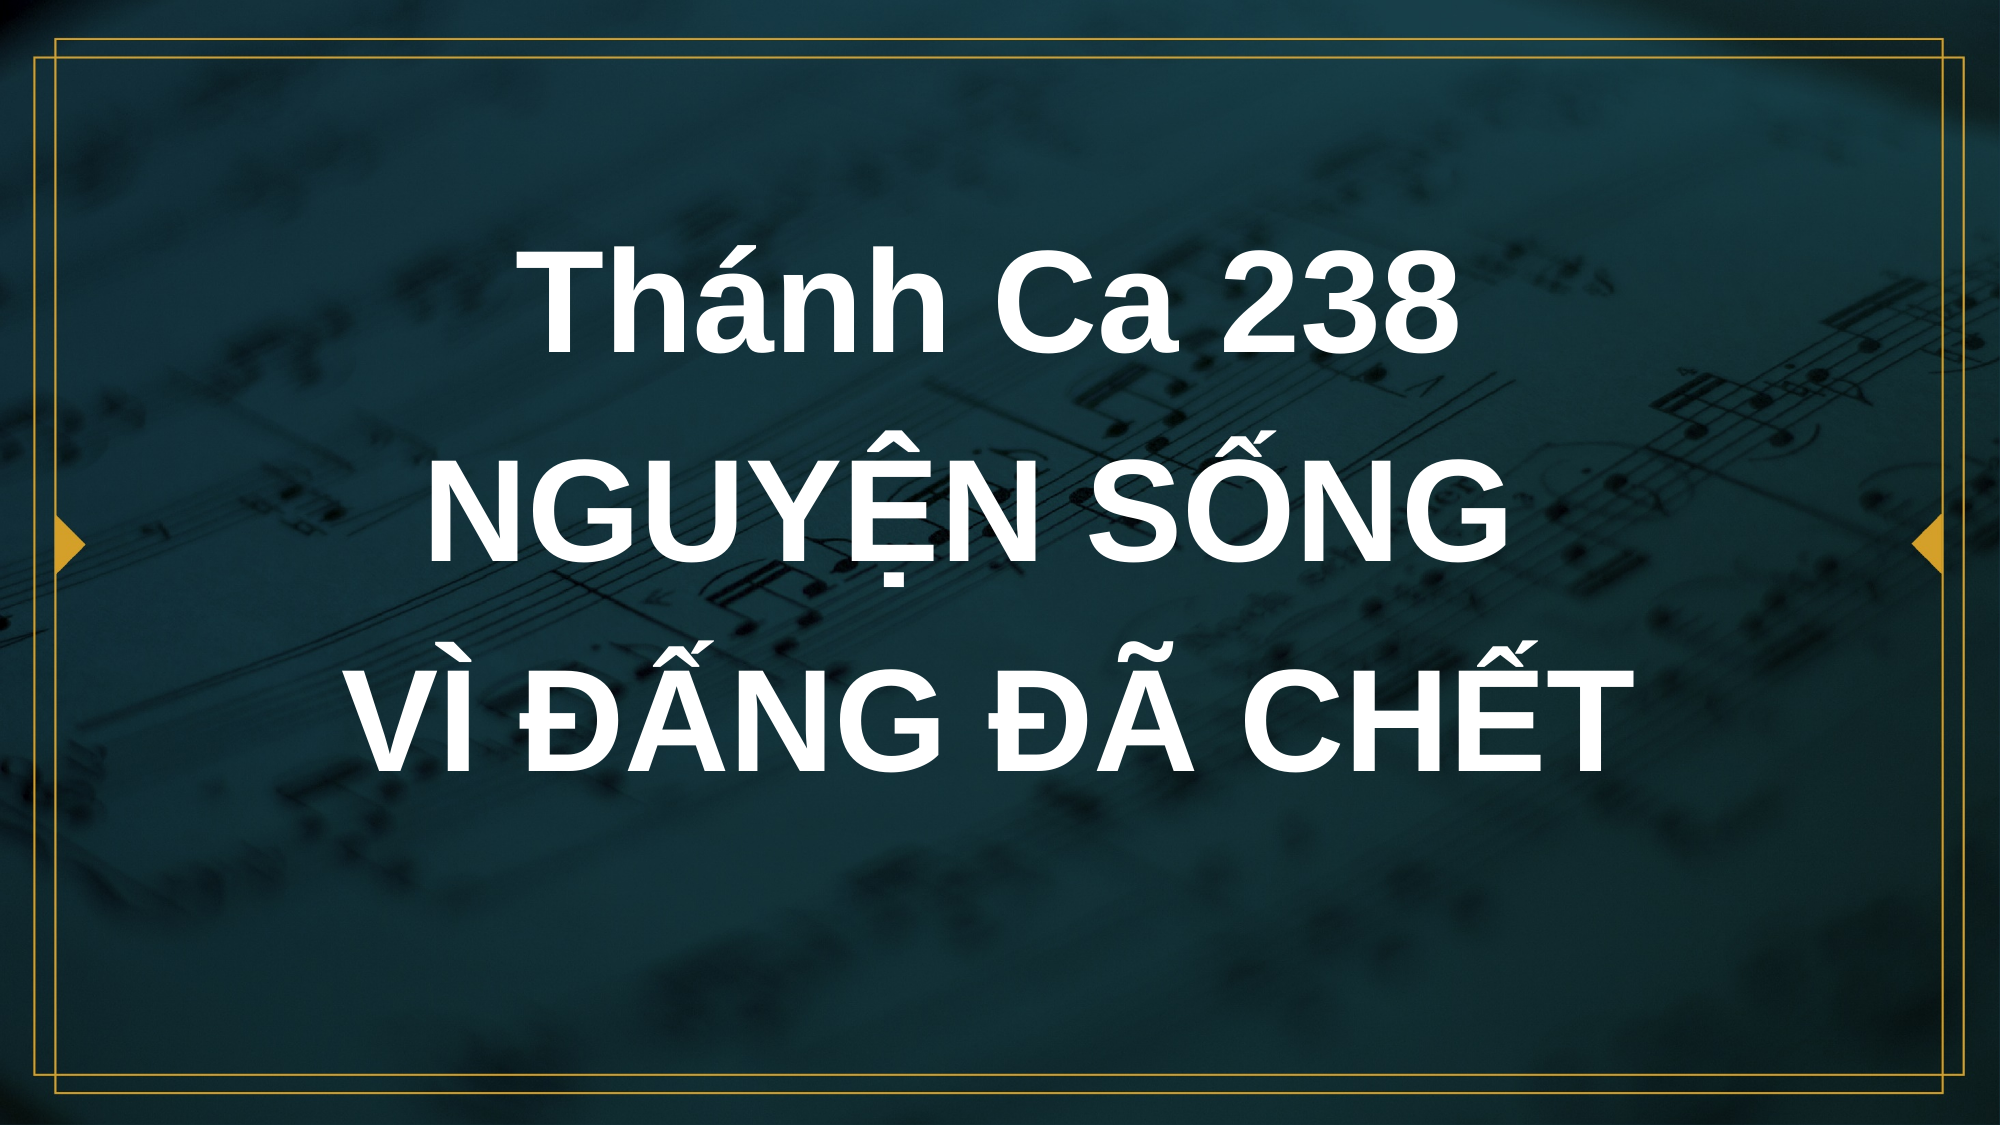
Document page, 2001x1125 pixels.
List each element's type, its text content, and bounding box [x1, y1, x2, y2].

title Thánh Ca 238 NGUYỆN SỐNG VÌ ĐẤNG ĐÃ CHẾT [103, 151, 1875, 821]
picture [0, 0, 2000, 1125]
